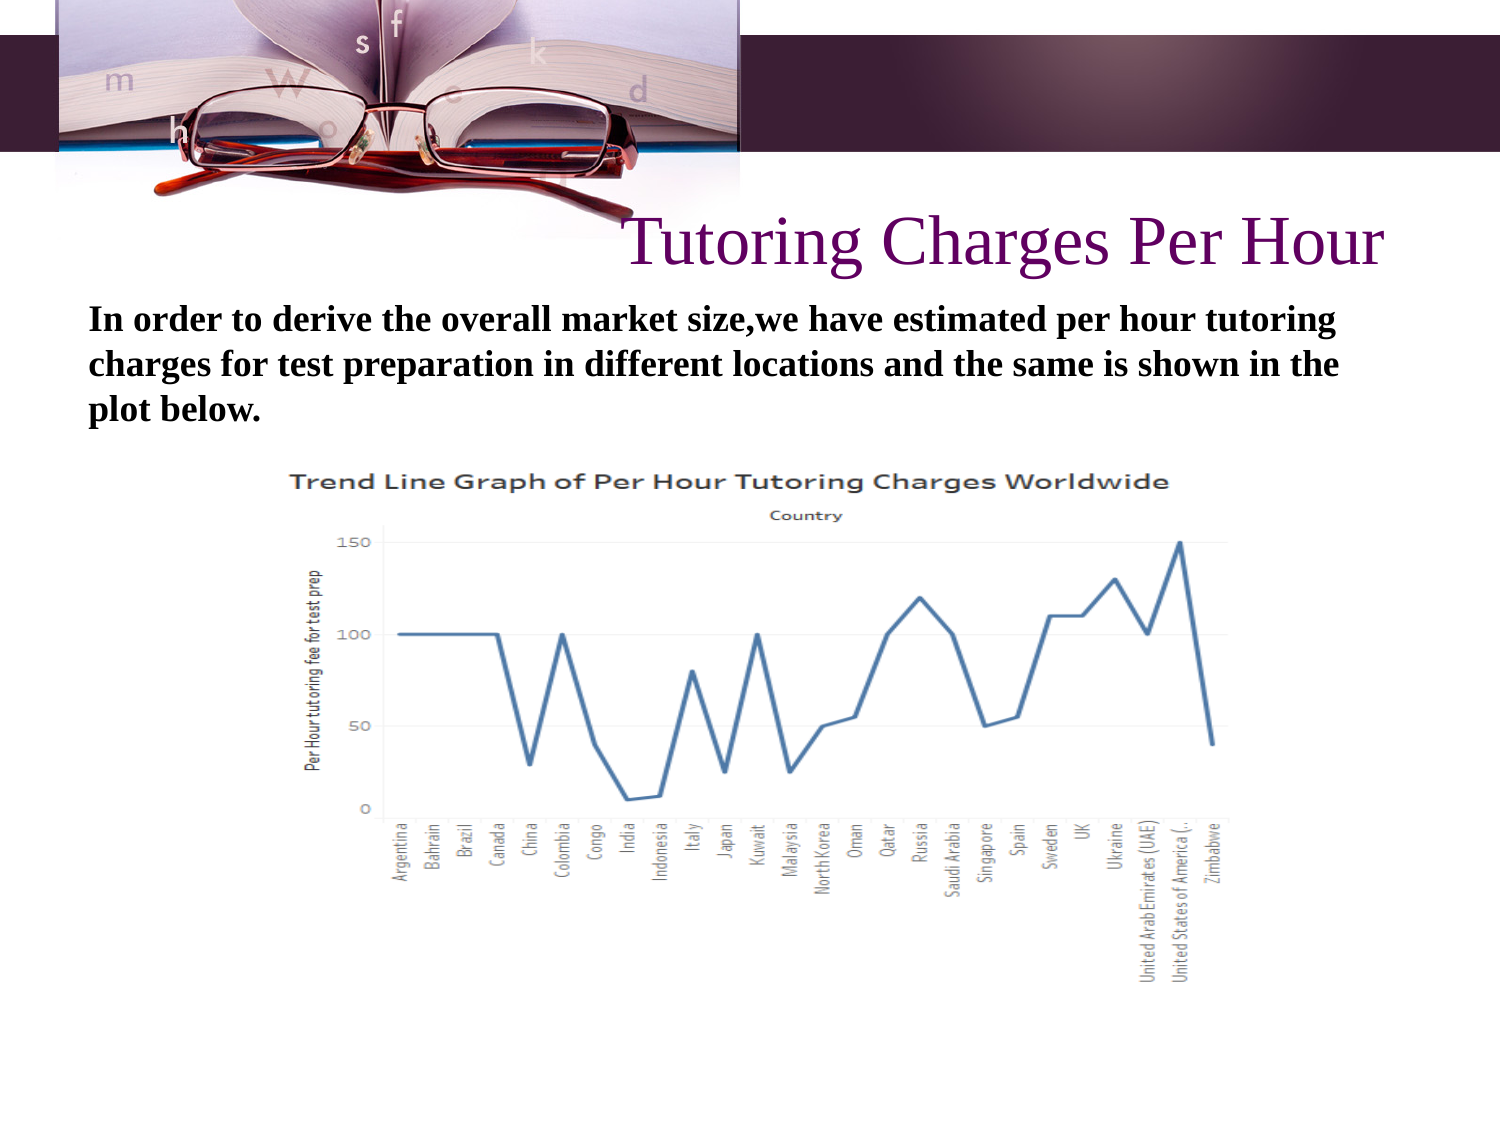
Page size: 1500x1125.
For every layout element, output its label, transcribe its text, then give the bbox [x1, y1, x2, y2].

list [273, 462, 1252, 989]
title Tutoring Charges Per Hour [98, 186, 1402, 286]
text_box In order to derive the overall market size,we have estimated per hour tutoring charges for test preparation in different locations and the same is shown in the plot below. [73, 286, 1427, 437]
picture [0, 0, 1500, 1125]
